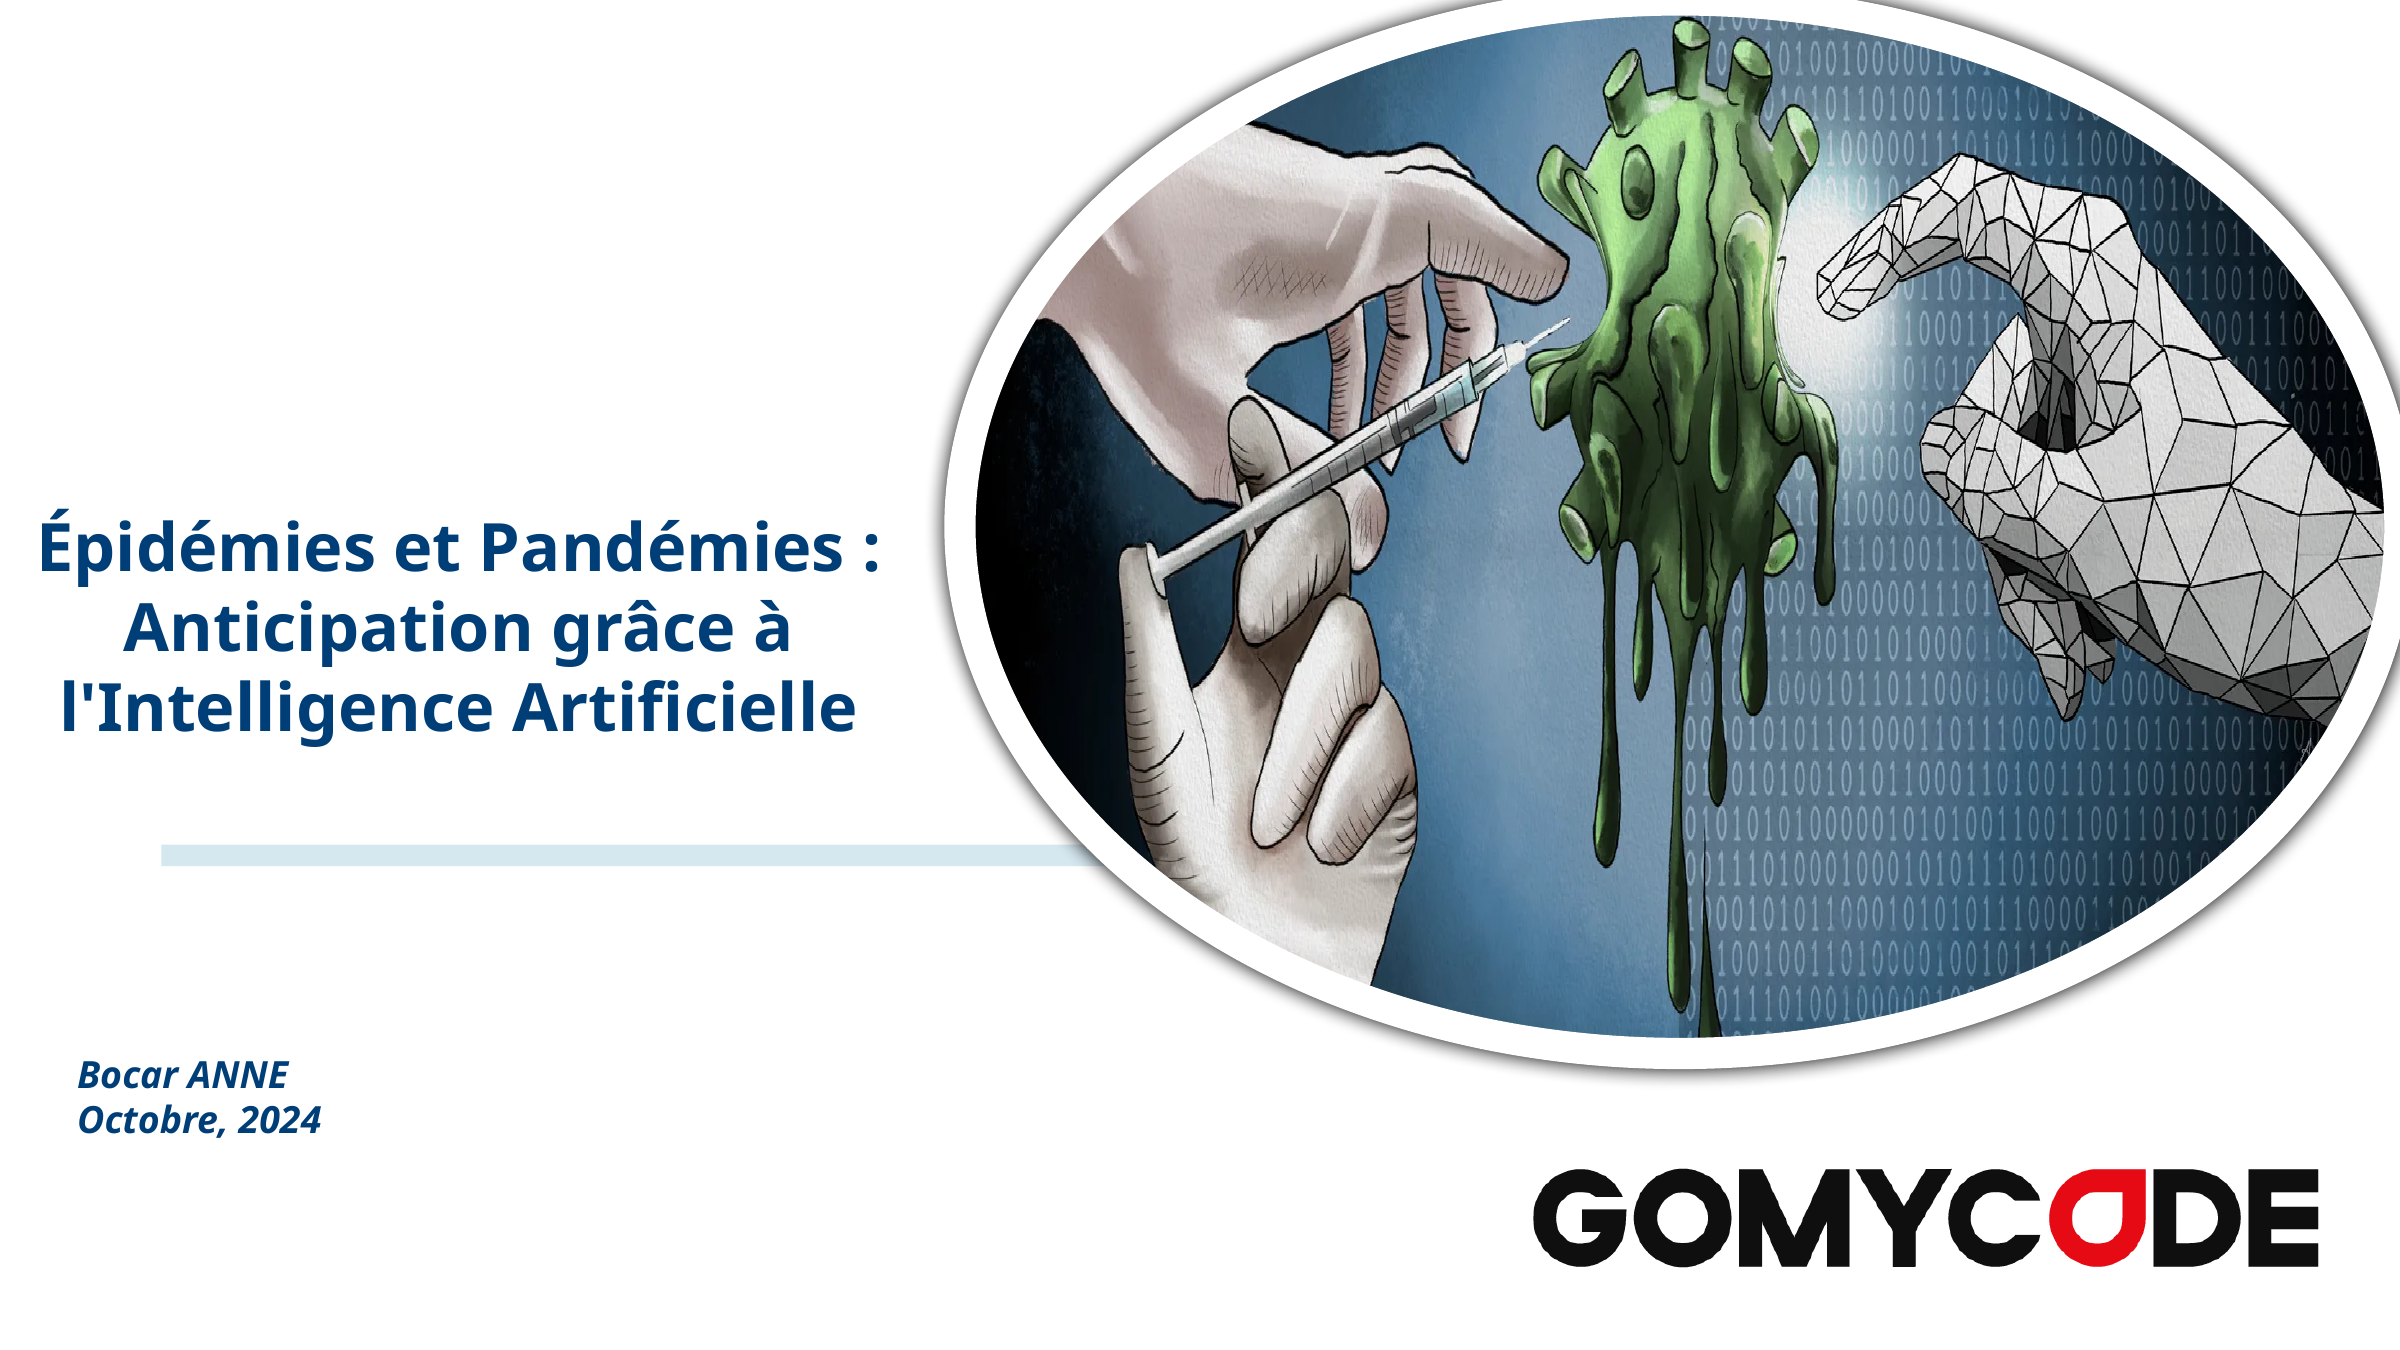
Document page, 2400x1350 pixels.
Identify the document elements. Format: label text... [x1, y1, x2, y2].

subtitle Épidémies et Pandémies : Anticipation grâce à l'Intelligence Artificielle [33, 496, 885, 784]
title Bocar ANNE Octobre, 2024 [77, 962, 929, 1141]
picture [1516, 1150, 2334, 1286]
picture [959, 0, 2400, 1054]
